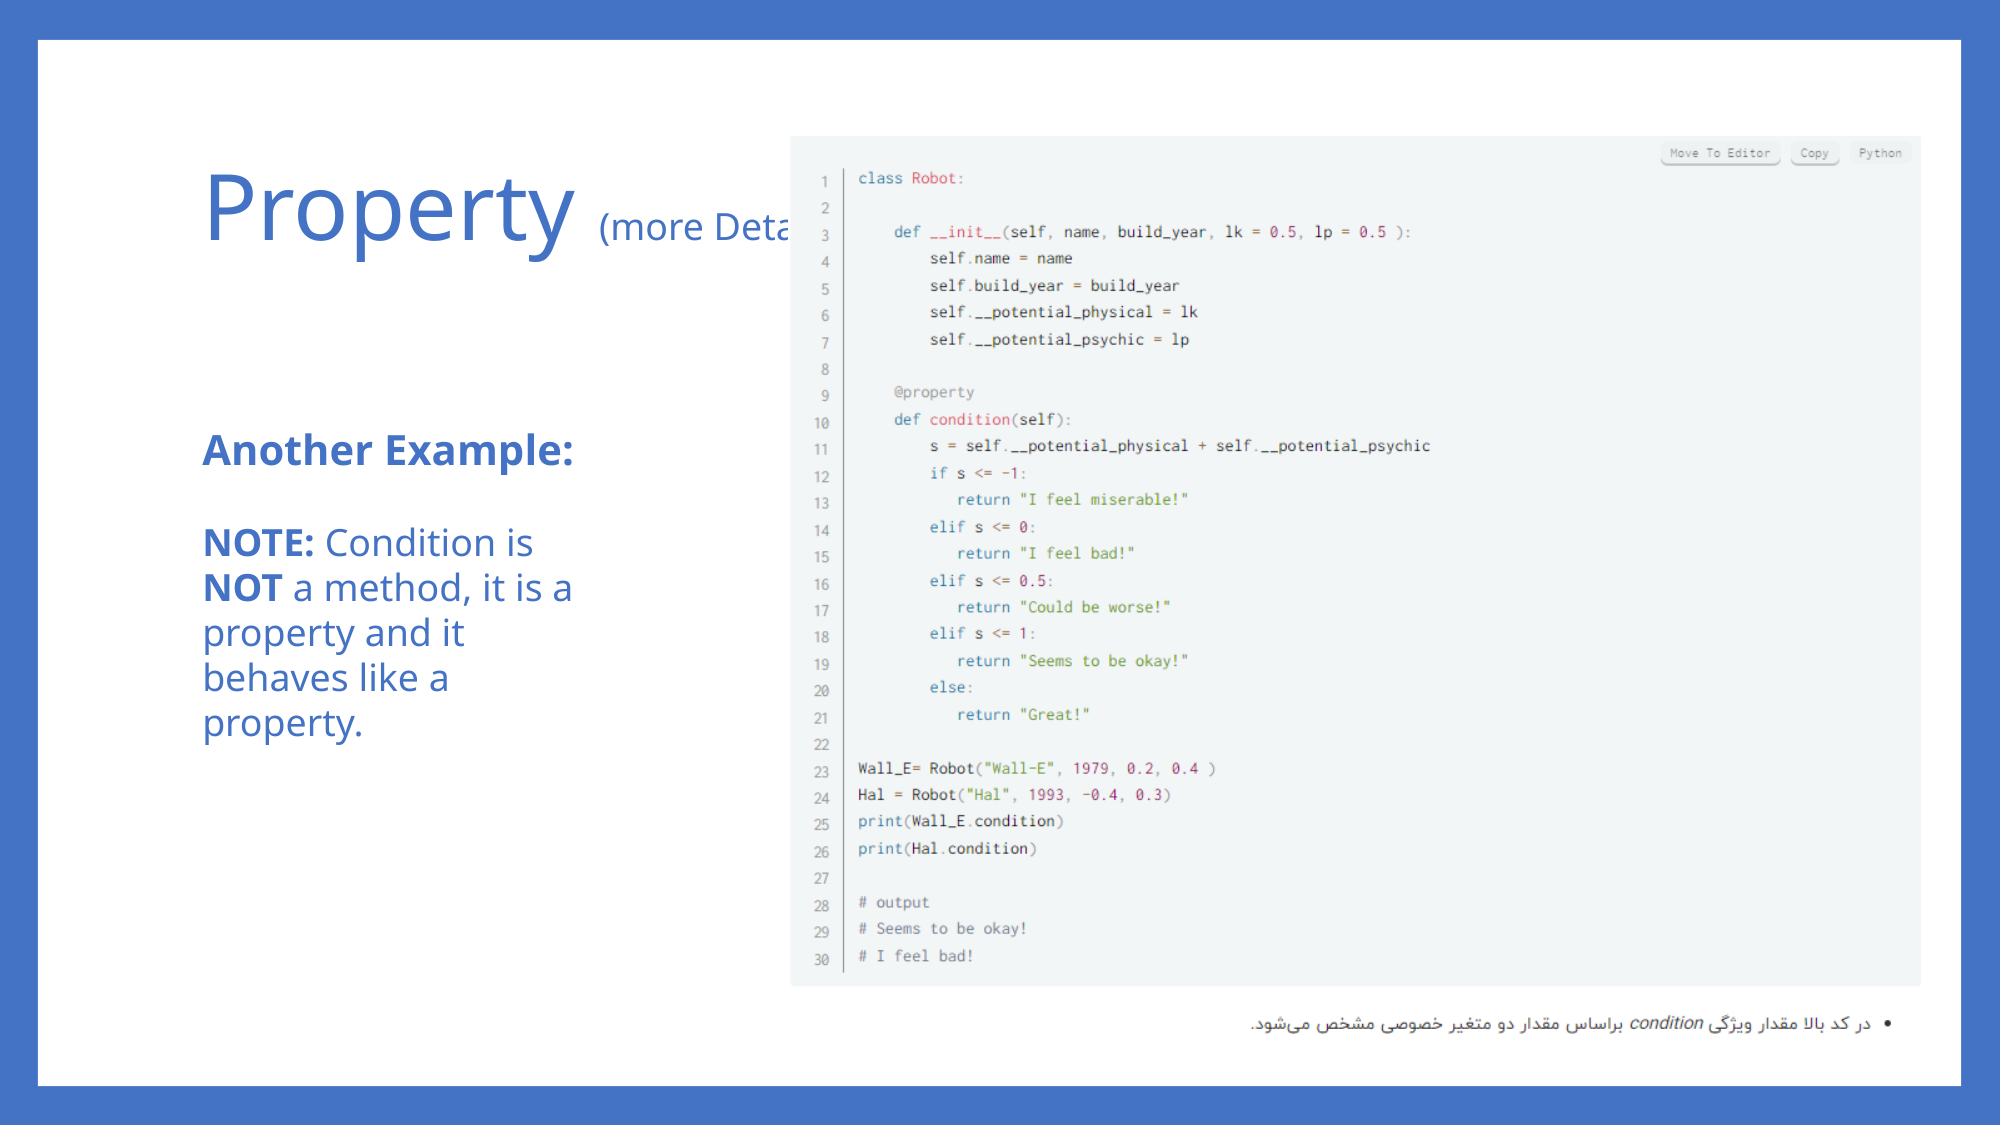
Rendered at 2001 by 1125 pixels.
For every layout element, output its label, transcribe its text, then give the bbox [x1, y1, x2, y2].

text_box Another Example: NOTE: Condition is NOT a method, it is a property and it behaves like a property. [187, 416, 615, 751]
picture [787, 135, 1922, 1059]
title Property (more Details) [187, 99, 1808, 323]
